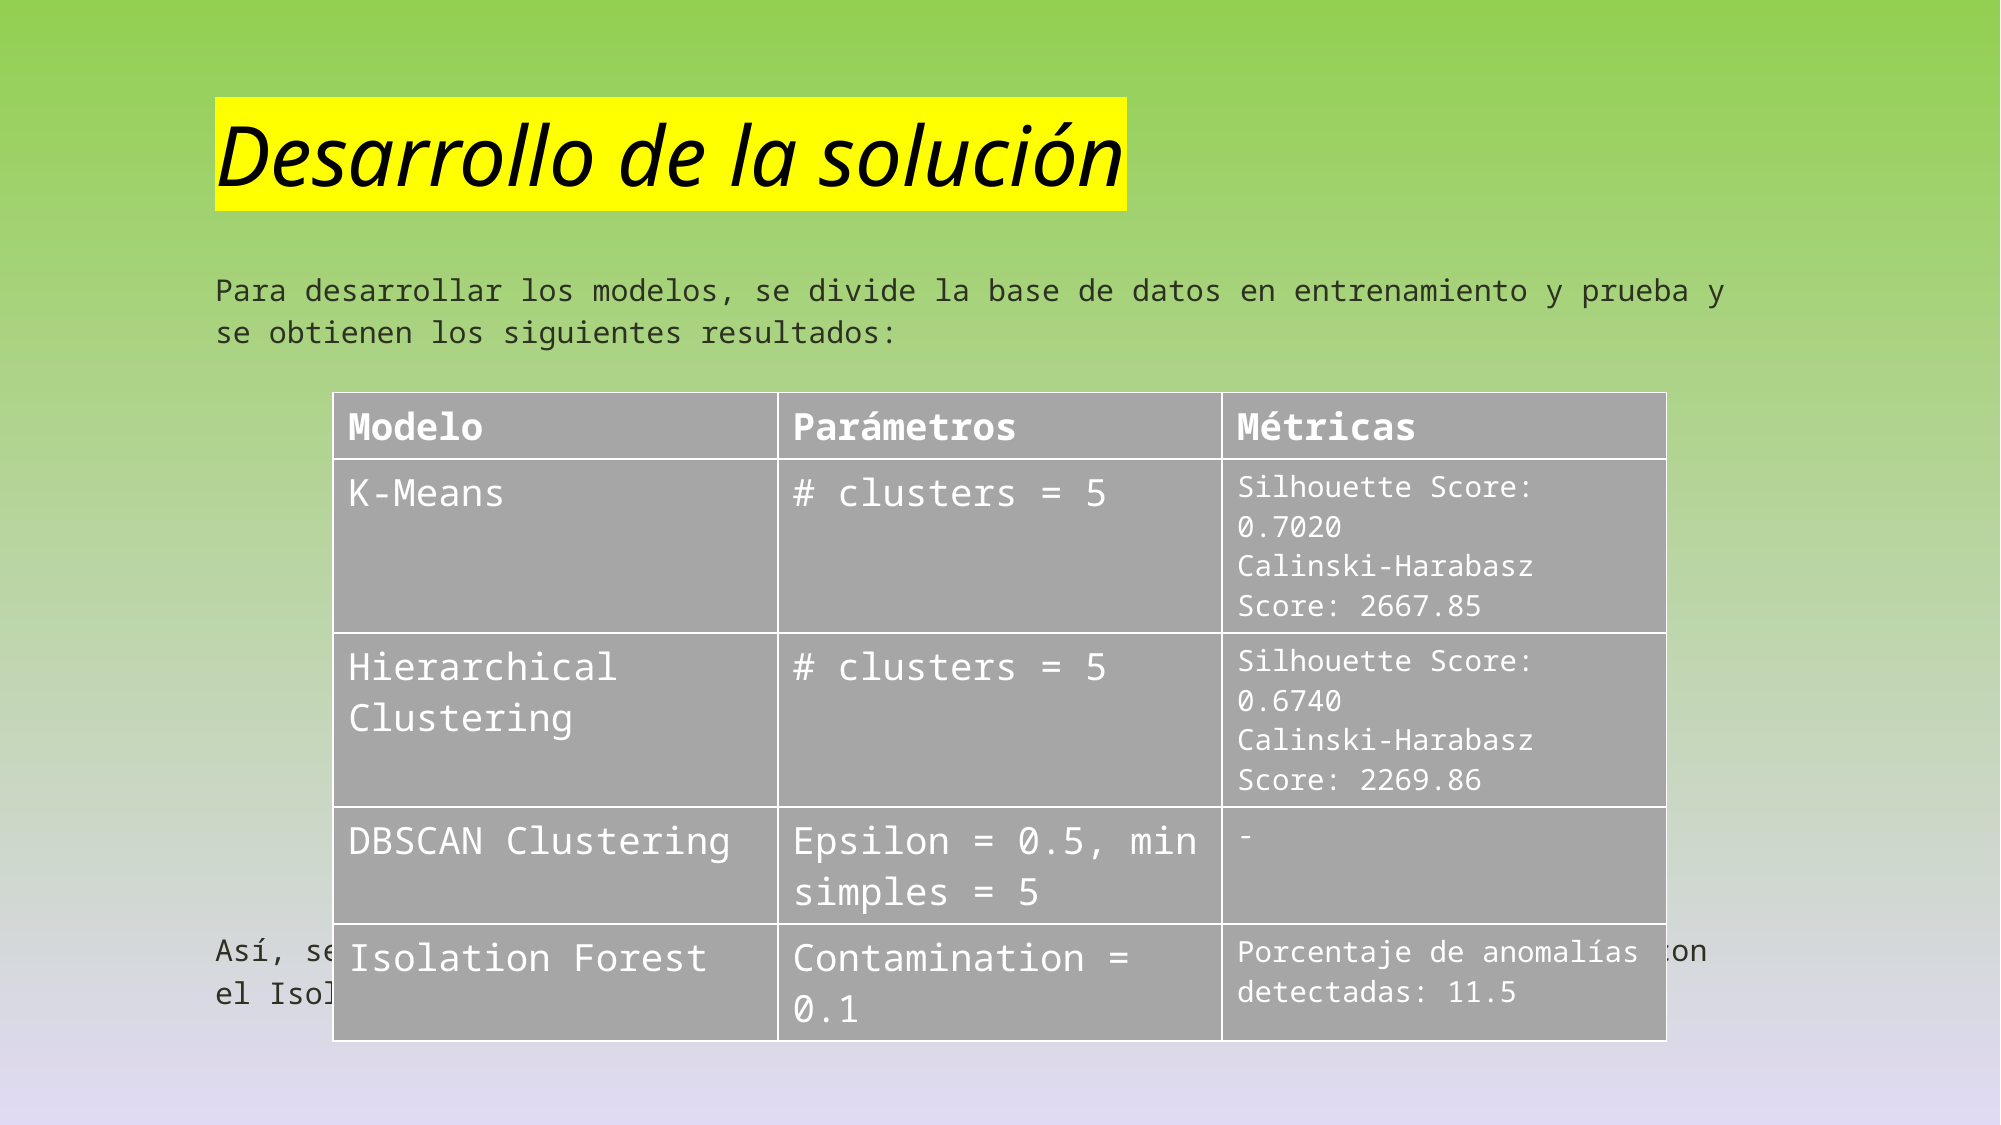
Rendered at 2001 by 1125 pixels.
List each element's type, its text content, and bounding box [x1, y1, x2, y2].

table_cell Porcentaje de anomalías detectadas: 11.5 [1223, 925, 1666, 1040]
table_cell Contamination = 0.1 [779, 925, 1221, 1040]
table_header Modelo [334, 393, 777, 458]
table_cell Silhouette Score: 0.6740 Calinski-Harabasz Score: 2269.86 [1223, 634, 1666, 806]
table_cell Epsilon = 0.5, min simples = 5 [779, 808, 1221, 923]
table_header Parámetros [779, 393, 1221, 458]
table_cell Silhouette Score: 0.7020 Calinski-Harabasz Score: 2667.85 [1223, 460, 1666, 632]
table_cell DBSCAN Clustering [334, 808, 777, 923]
table_cell # clusters = 5 [779, 634, 1221, 806]
table_header Métricas [1223, 393, 1666, 458]
title Desarrollo de la solución [200, 54, 1758, 211]
table_cell - [1223, 808, 1666, 923]
table_cell Hierarchical Clustering [334, 634, 777, 806]
table_cell Isolation Forest [334, 925, 777, 1040]
table_cell # clusters = 5 [779, 460, 1221, 632]
table_cell K-Means [334, 460, 777, 632]
list Para desarrollar los modelos, se divide la base de datos en entrenamiento y prueba y se obtienen los siguientes resultados: Así, se escoge el modelo K-Means para desarrollar el resto de la solución junto con el Isolation Forest. [200, 256, 1758, 1020]
